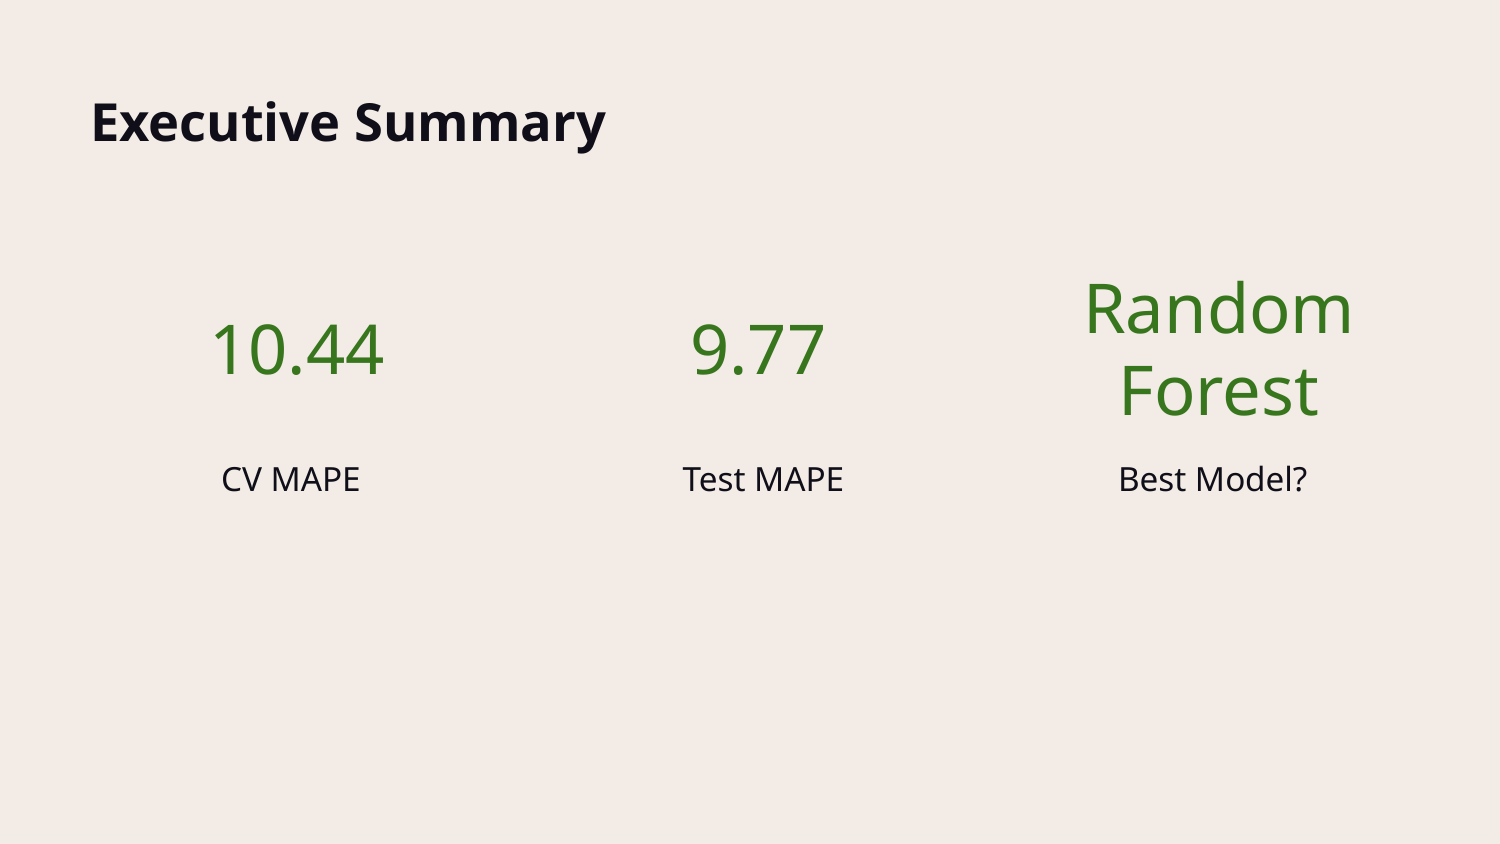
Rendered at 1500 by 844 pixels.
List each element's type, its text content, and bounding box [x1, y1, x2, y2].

title Executive Summary [75, 72, 1425, 167]
text_box Best Model? [1024, 441, 1402, 591]
text_box 9.77 [544, 272, 973, 422]
text_box CV MAPE [102, 441, 480, 591]
text_box 10.44 [83, 272, 512, 422]
text_box Test MAPE [575, 441, 953, 591]
text_box Random Forest [1005, 272, 1434, 422]
